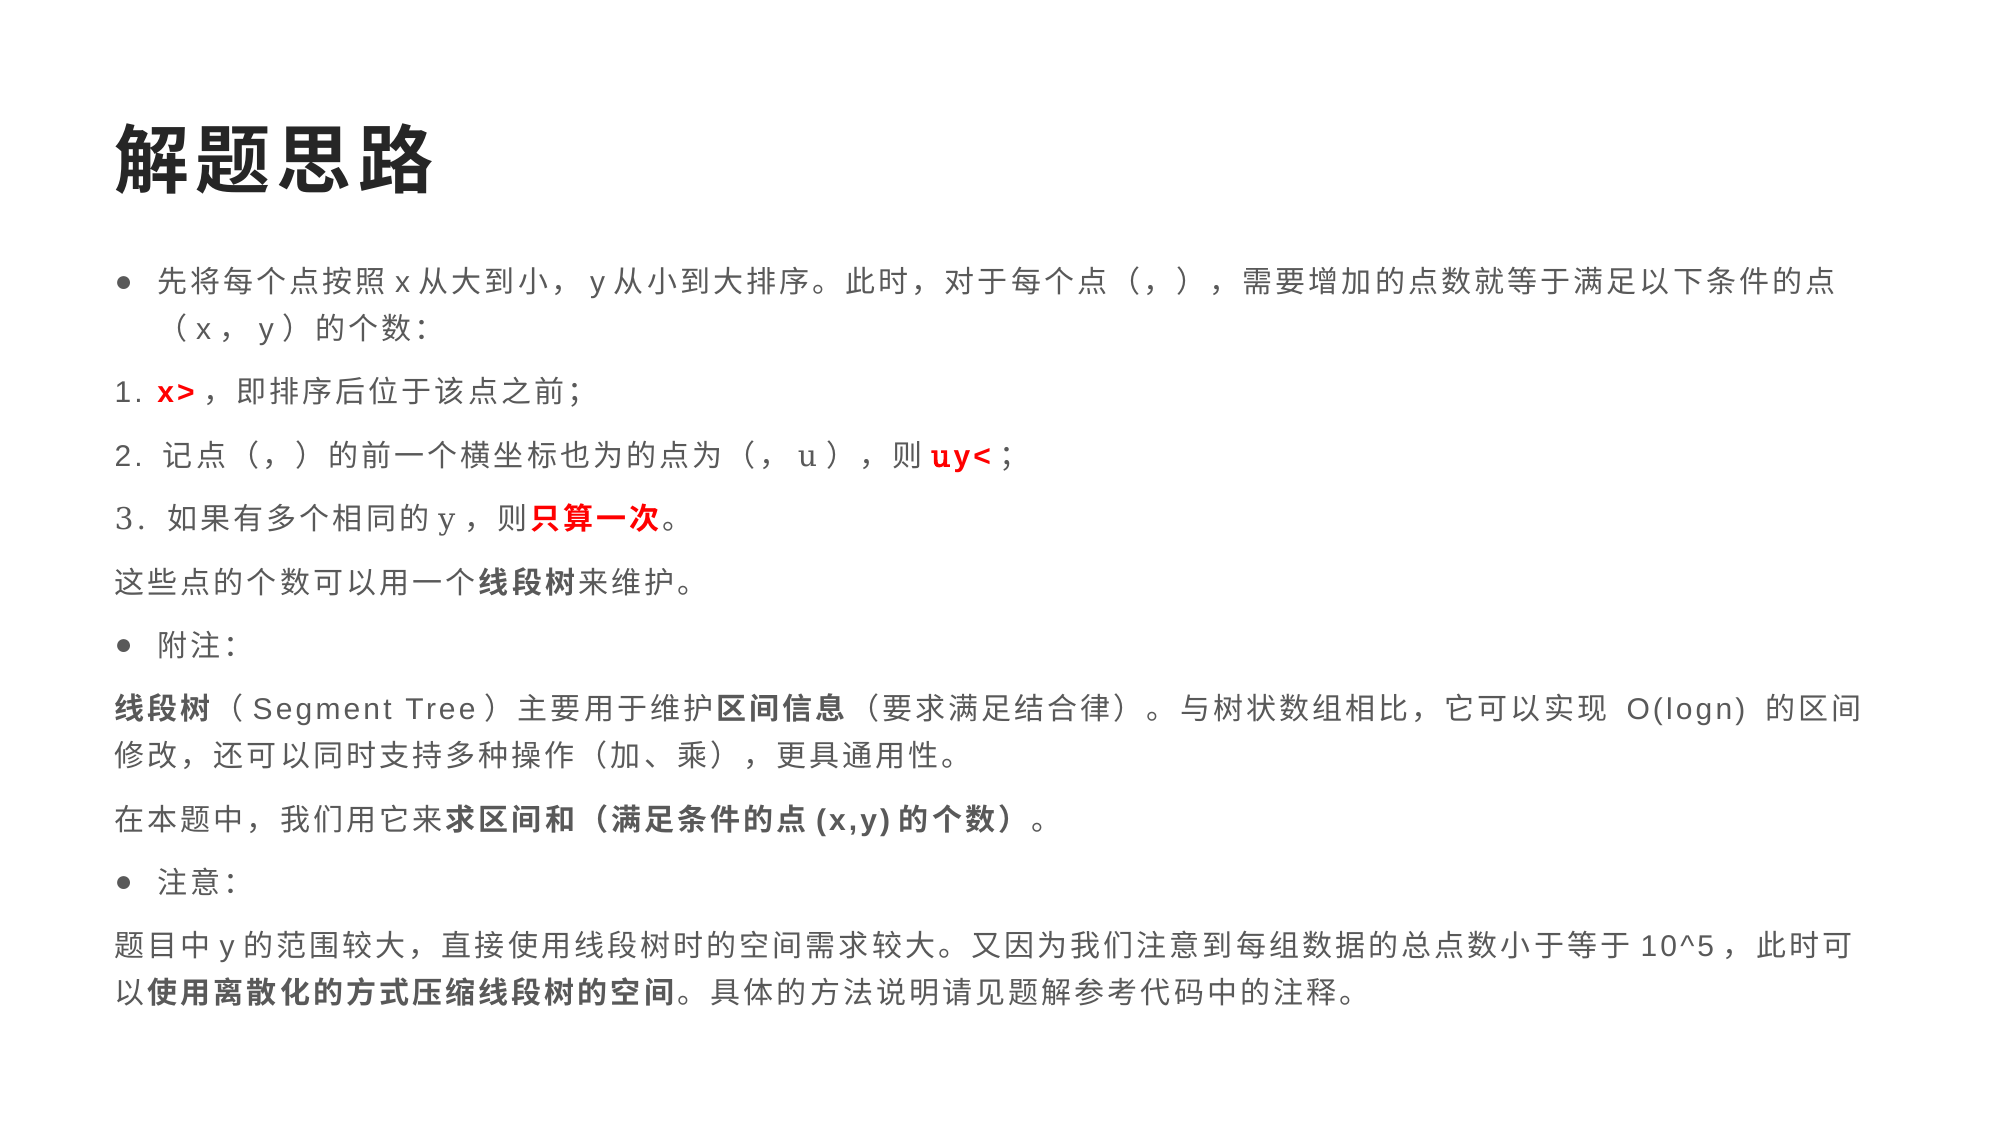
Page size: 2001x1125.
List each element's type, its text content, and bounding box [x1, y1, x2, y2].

title 解题思路 [99, 99, 1900, 216]
